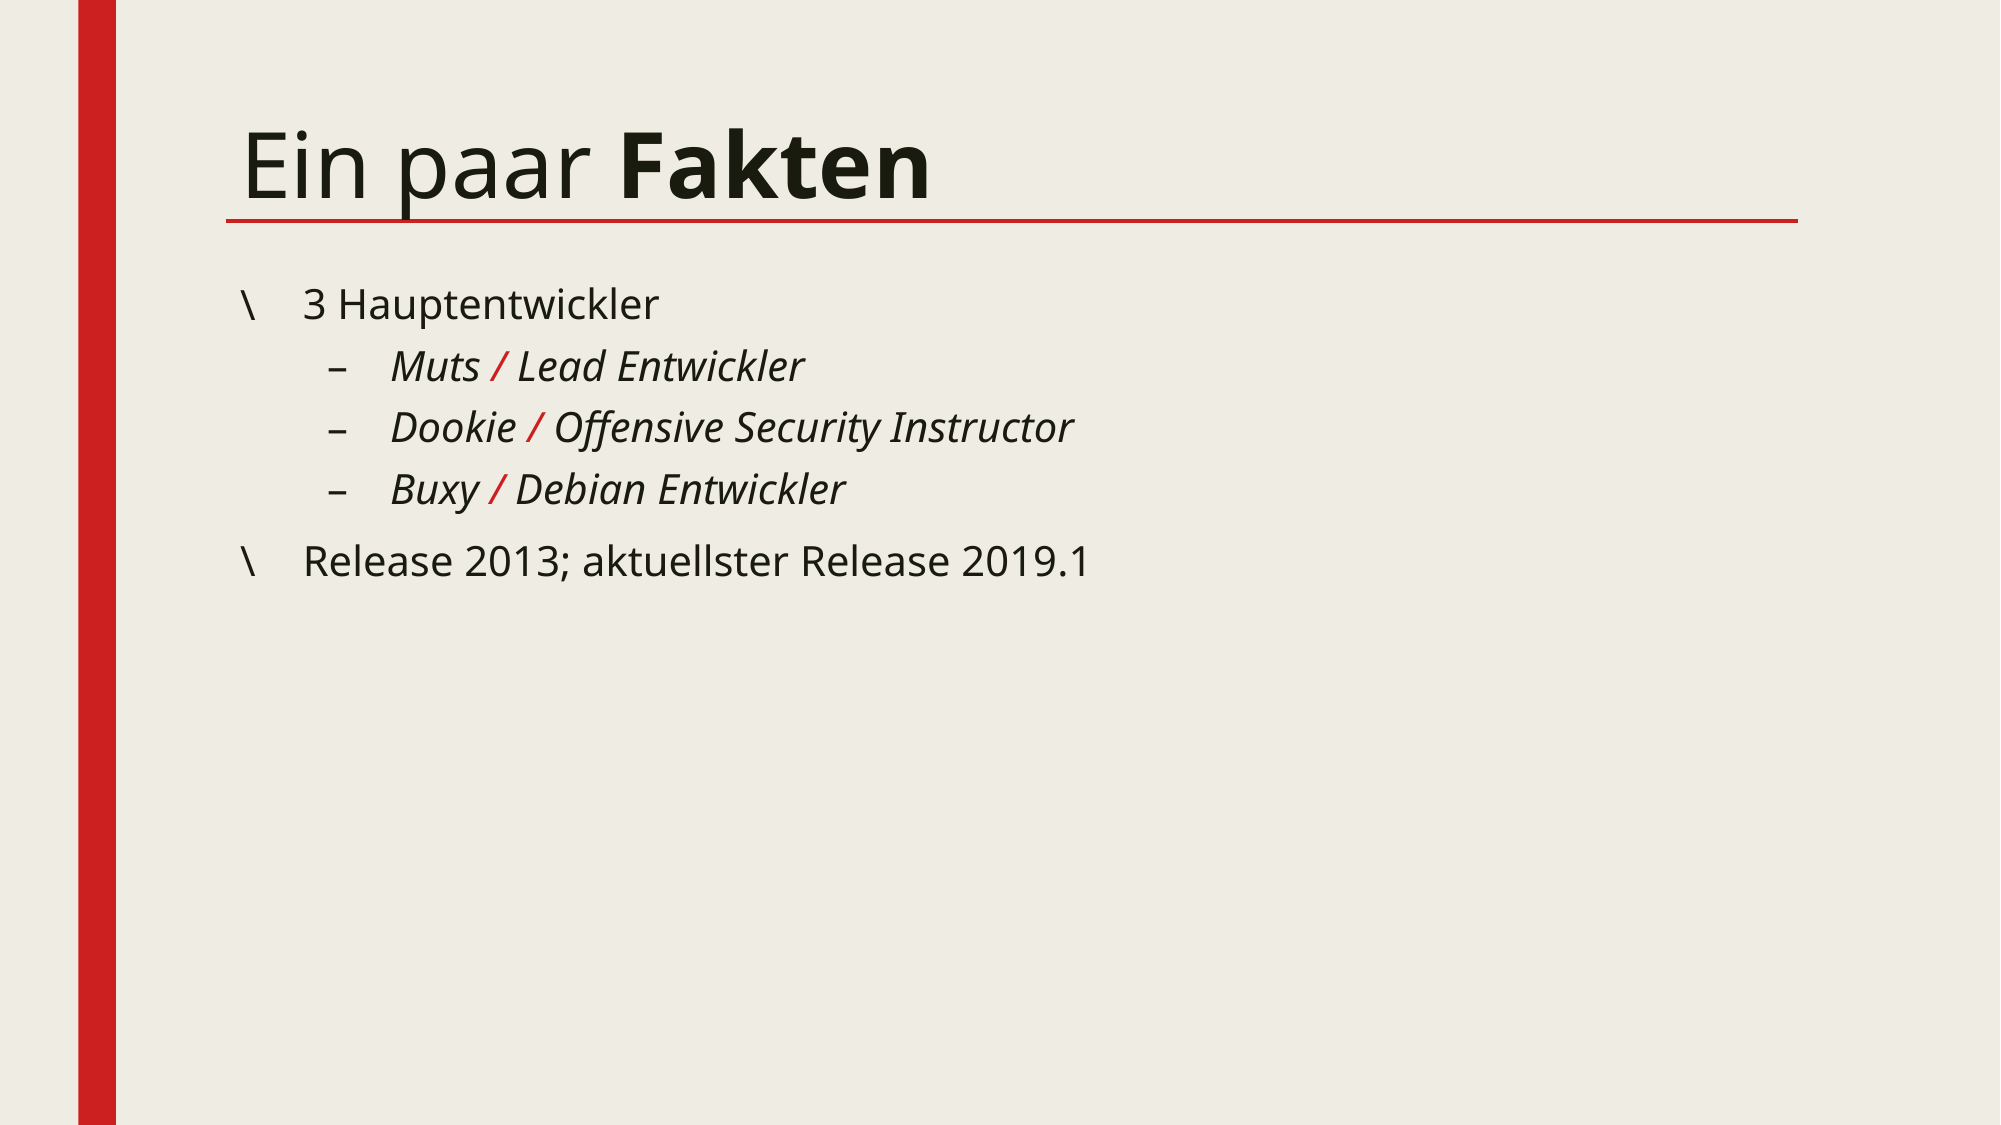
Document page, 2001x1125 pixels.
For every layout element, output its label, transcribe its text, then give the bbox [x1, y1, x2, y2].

title Ein paar Fakten [225, 112, 1800, 236]
list 3 Hauptentwickler Muts / Lead Entwickler Dookie / Offensive Security Instructor Buxy / Debian Entwickler Release 2013; aktuellster Release 2019.1 [225, 274, 1800, 963]
